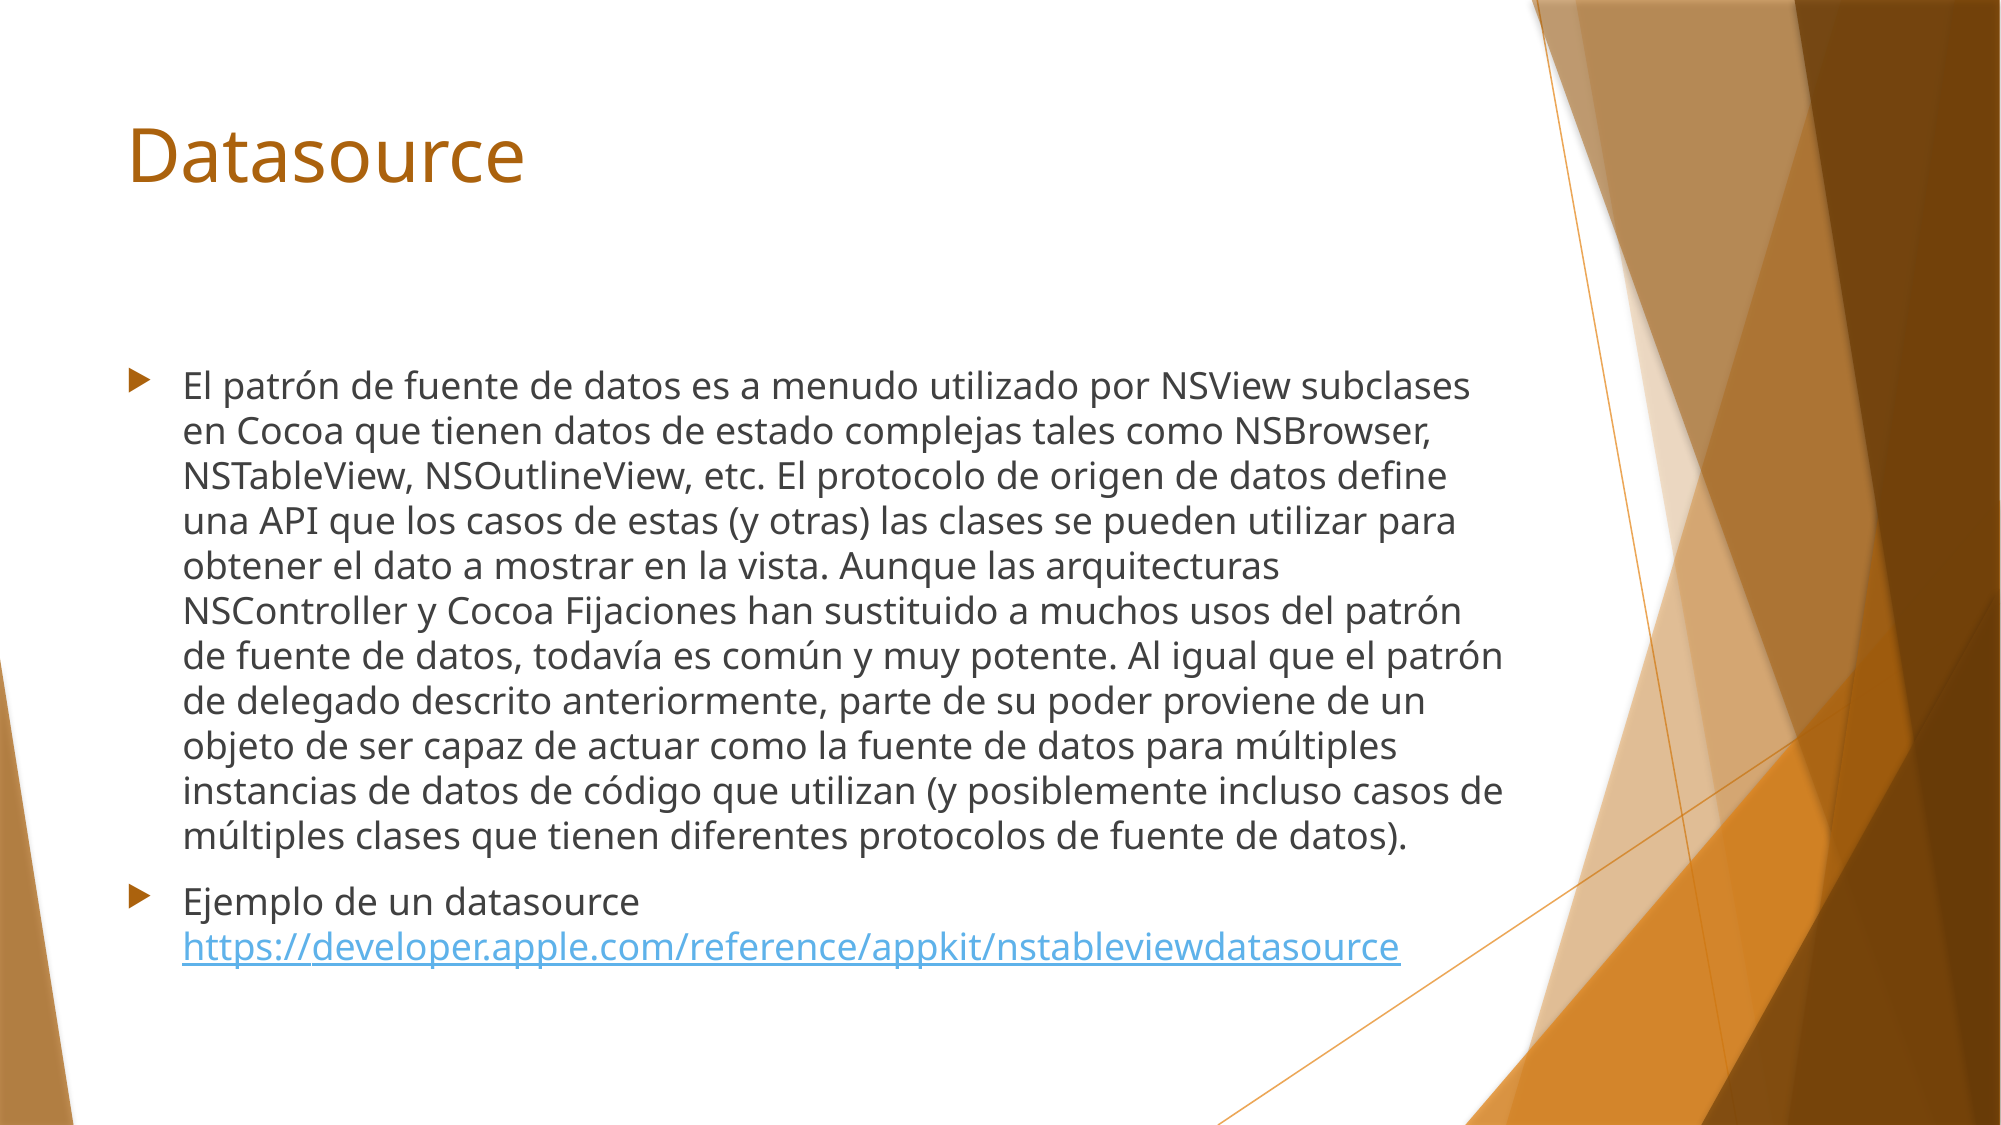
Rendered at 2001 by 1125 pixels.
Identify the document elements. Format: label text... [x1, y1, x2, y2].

list El patrón de fuente de datos es a menudo utilizado por NSView subclases en Cocoa que tienen datos de estado complejas tales como NSBrowser, NSTableView, NSOutlineView, etc. El protocolo de origen de datos define una API que los casos de estas (y otras) las clases se pueden utilizar para obtener el dato a mostrar en la vista. Aunque las arquitecturas NSController y Cocoa Fijaciones han sustituido a muchos usos del patrón de fuente de datos, todavía es común y muy potente. Al igual que el patrón de delegado descrito anteriormente, parte de su poder proviene de un objeto de ser capaz de actuar como la fuente de datos para múltiples instancias de datos de código que utilizan (y posiblemente incluso casos de múltiples clases que tienen diferentes protocolos de fuente de datos). Ejemplo de un datasource https://developer.apple.com/reference/appkit/nstableviewdatasource [111, 354, 1522, 992]
title Datasource [111, 99, 1522, 317]
